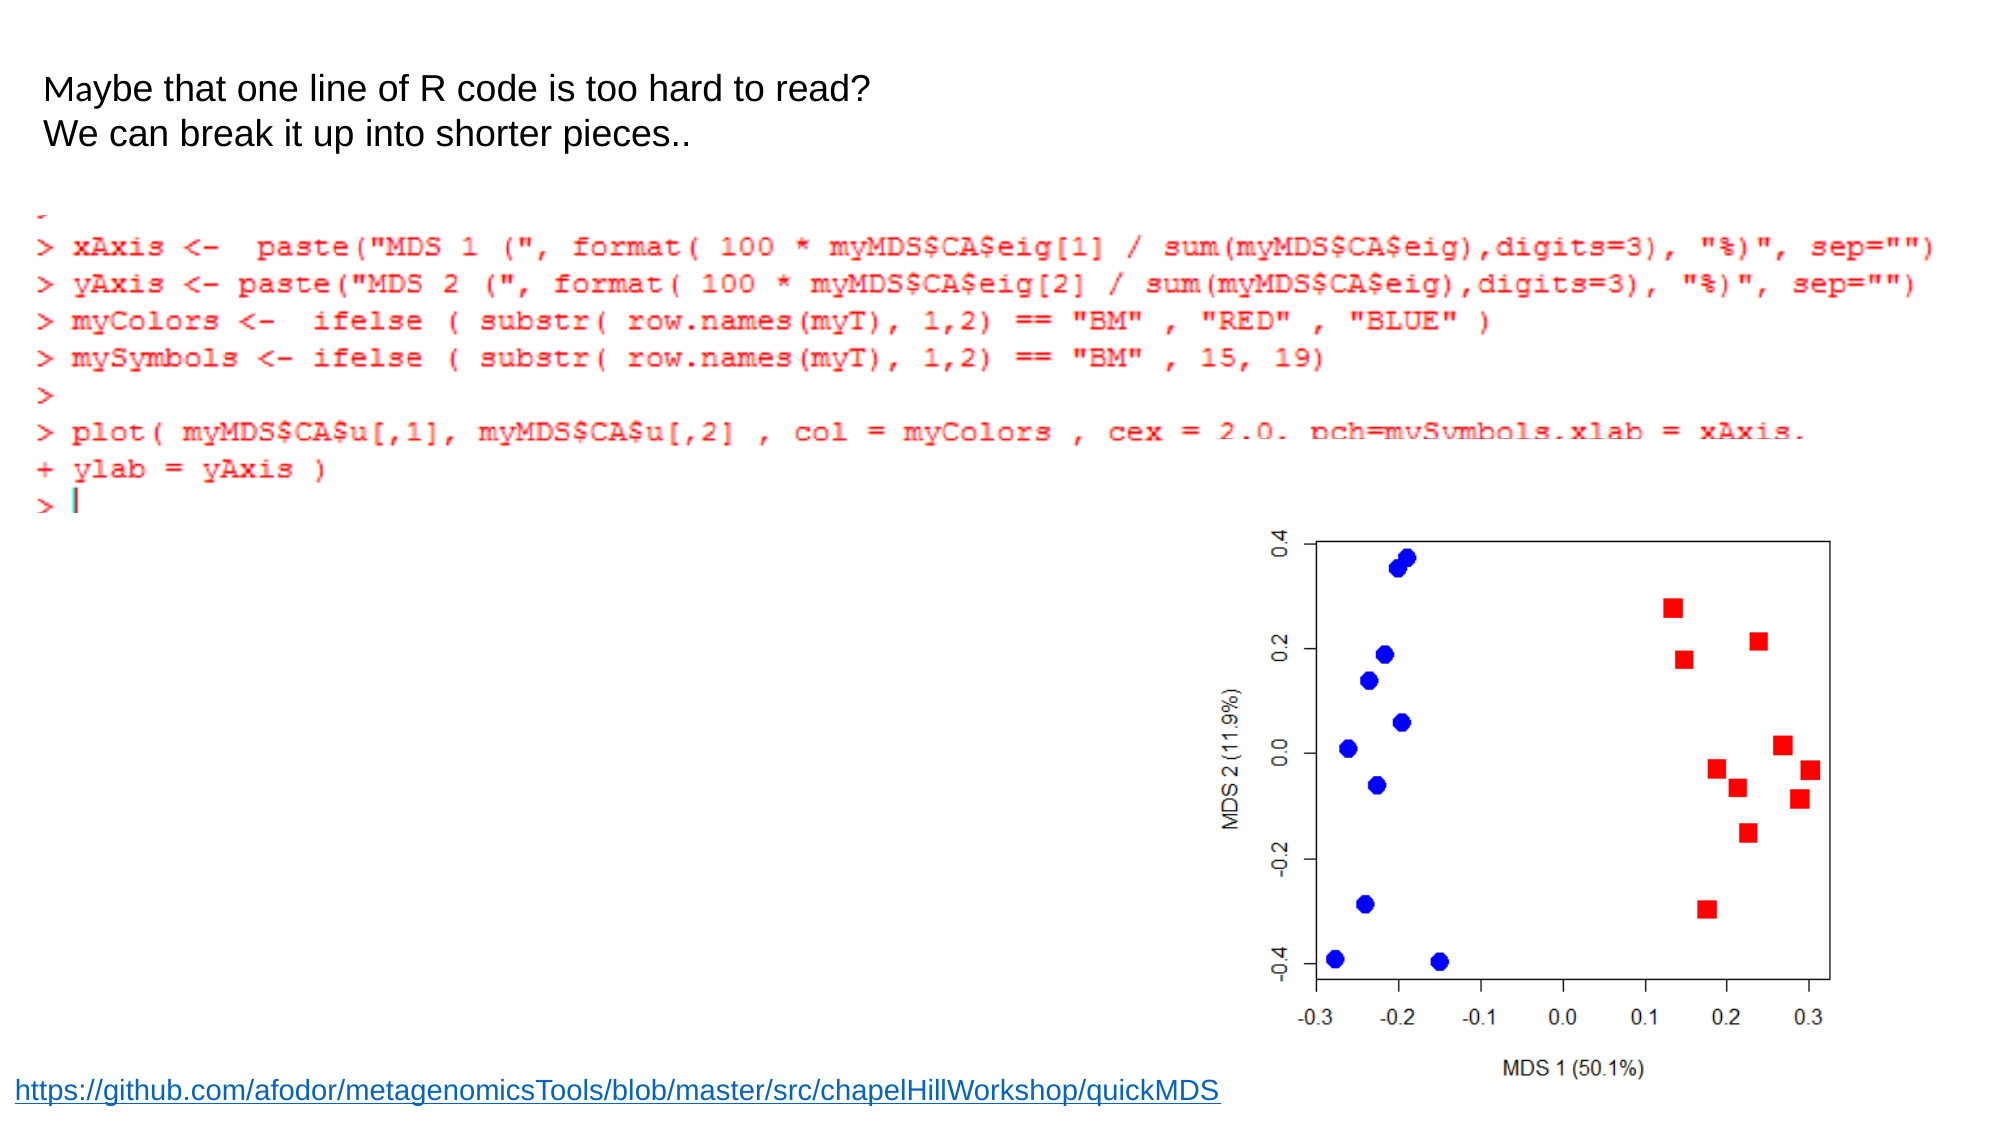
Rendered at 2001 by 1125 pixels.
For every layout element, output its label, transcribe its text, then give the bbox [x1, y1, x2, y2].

picture [31, 215, 2000, 1107]
text_box https://github.com/afodor/metagenomicsTools/blob/master/src/chapelHillWorkshop/quickMDS [0, 1064, 1833, 1115]
text_box Maybe that one line of R code is too hard to read? We can break it up into shorter pieces.. [28, 56, 887, 162]
